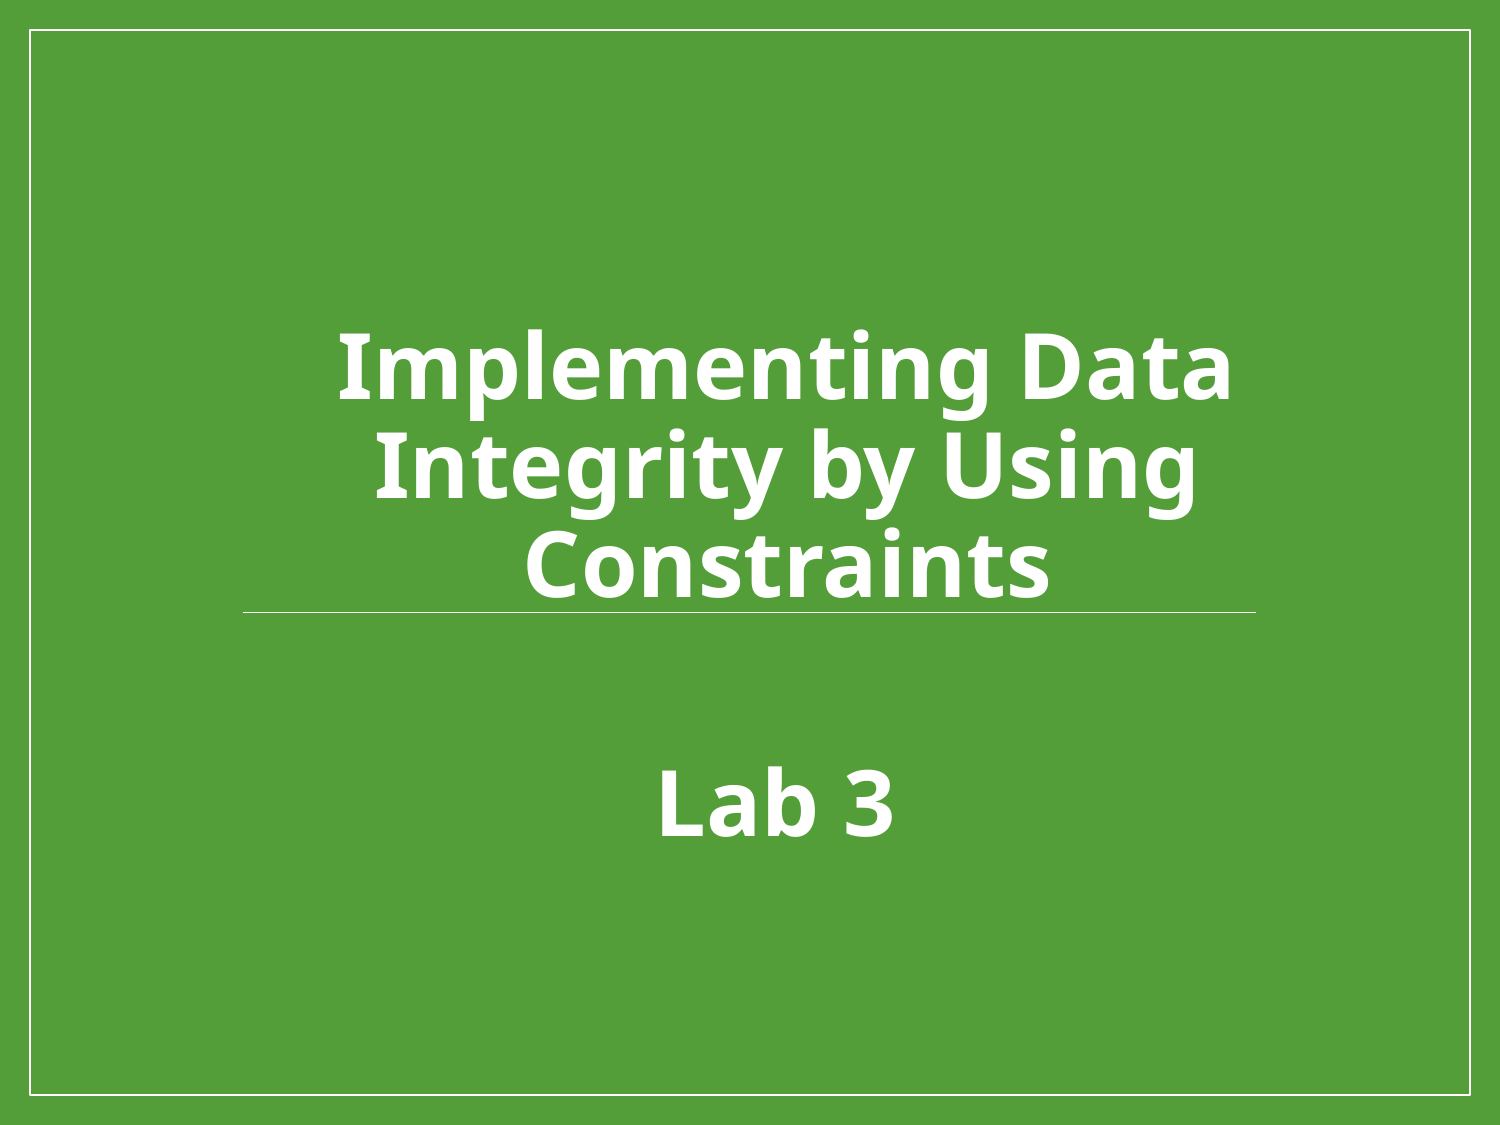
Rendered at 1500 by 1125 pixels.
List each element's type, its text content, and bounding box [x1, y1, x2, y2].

subtitle Implementing Data Integrity by Using Constraints Lab 3 [225, 312, 1350, 425]
